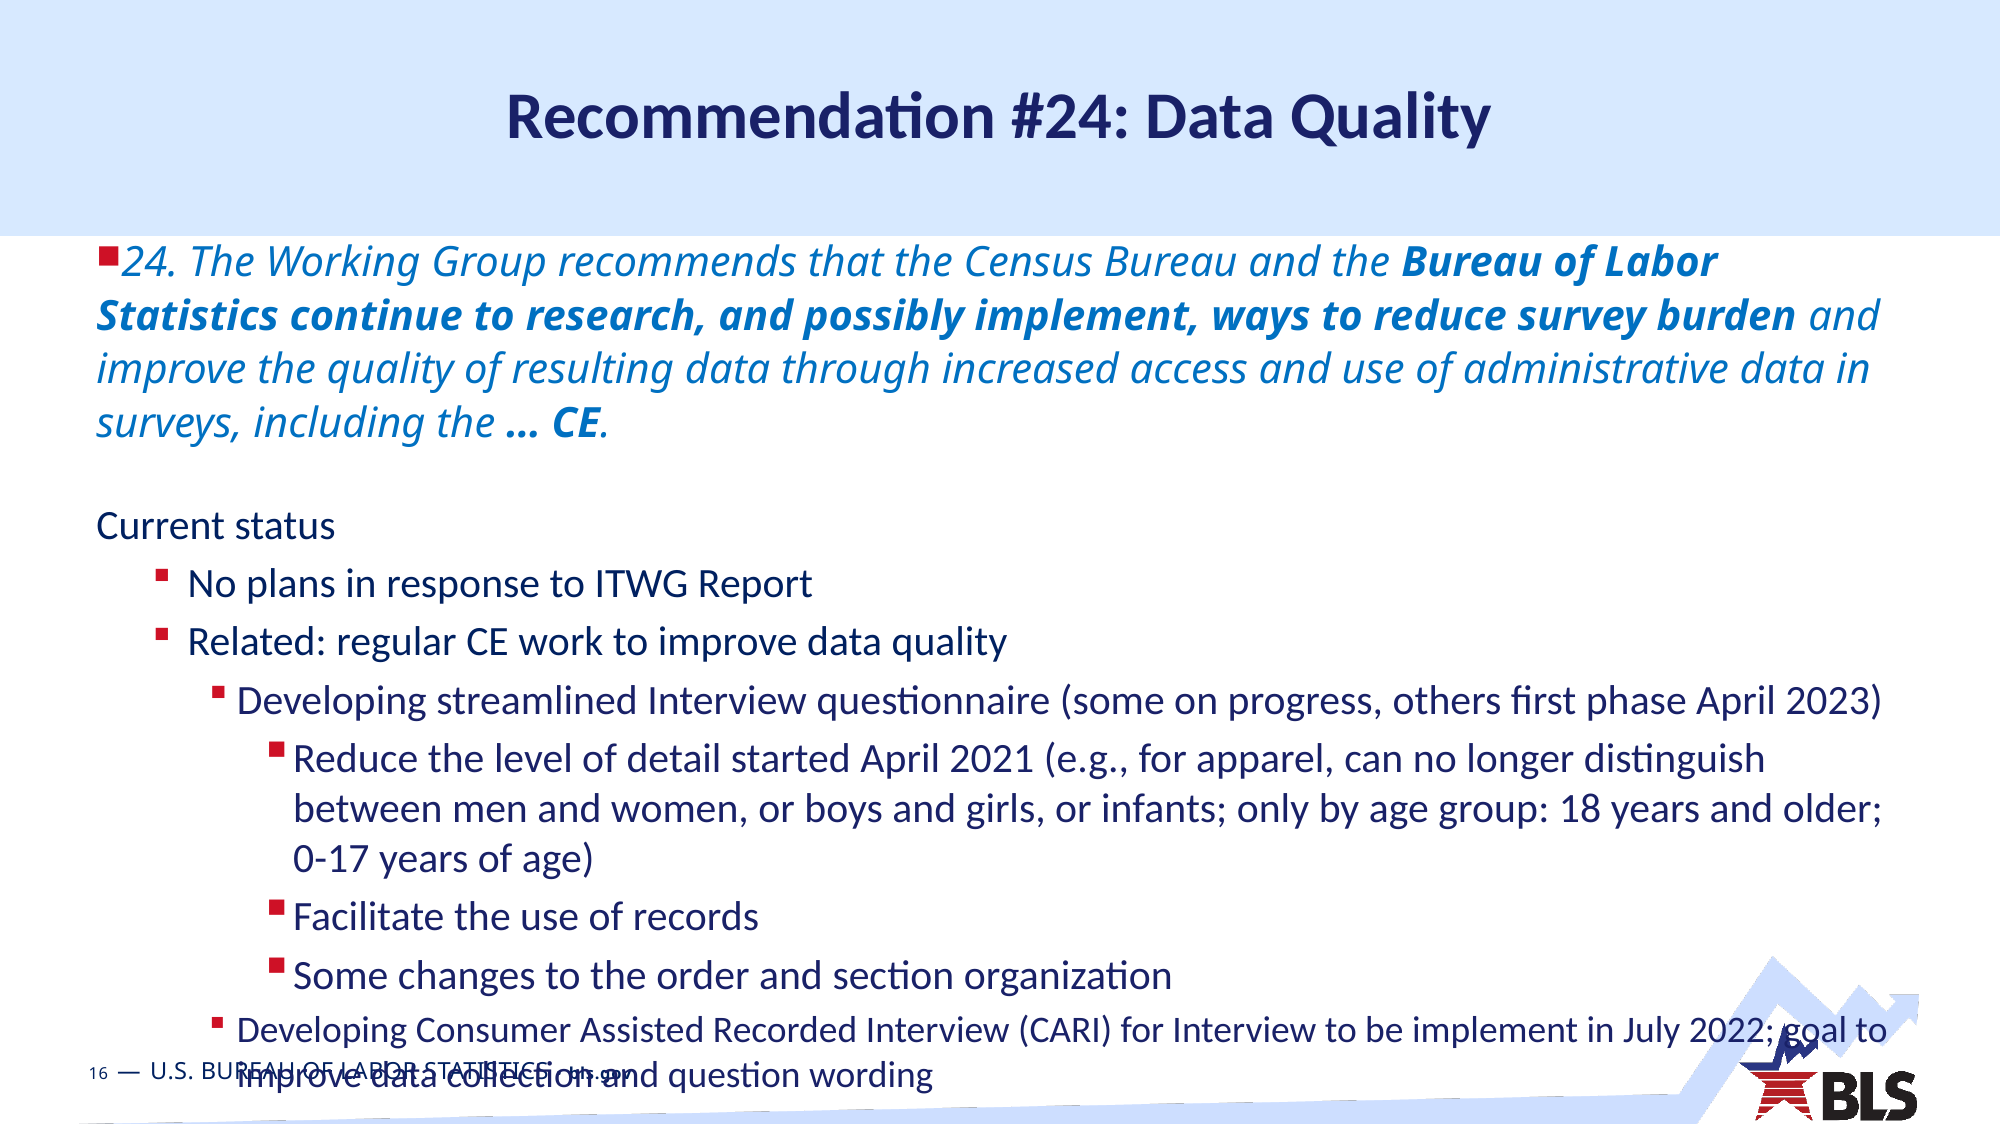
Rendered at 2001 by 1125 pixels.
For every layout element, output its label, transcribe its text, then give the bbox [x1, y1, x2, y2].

title Recommendation #24: Data Quality [80, 64, 1919, 197]
list 24. The Working Group recommends that the Census Bureau and the Bureau of Labor Statistics continue to research, and possibly implement, ways to reduce survey burden and improve the quality of resulting data through increased access and use of administrative data in surveys, including the … CE. Current status No plans in response to ITWG Report Related: regular CE work to improve data quality Developing streamlined Interview questionnaire (some on progress, others first phase April 2023) Reduce the level of detail started April 2021 (e.g., for apparel, can no longer distinguish between men and women, or boys and girls, or infants; only by age group: 18 years and older; 0-17 years of age) Facilitate the use of records Some changes to the order and section organization Developing Consumer Assisted Recorded Interview (CARI) for Interview to be implement in July 2022; goal to improve data collection and question wording [80, 224, 1919, 1028]
picture [79, 956, 1919, 1124]
